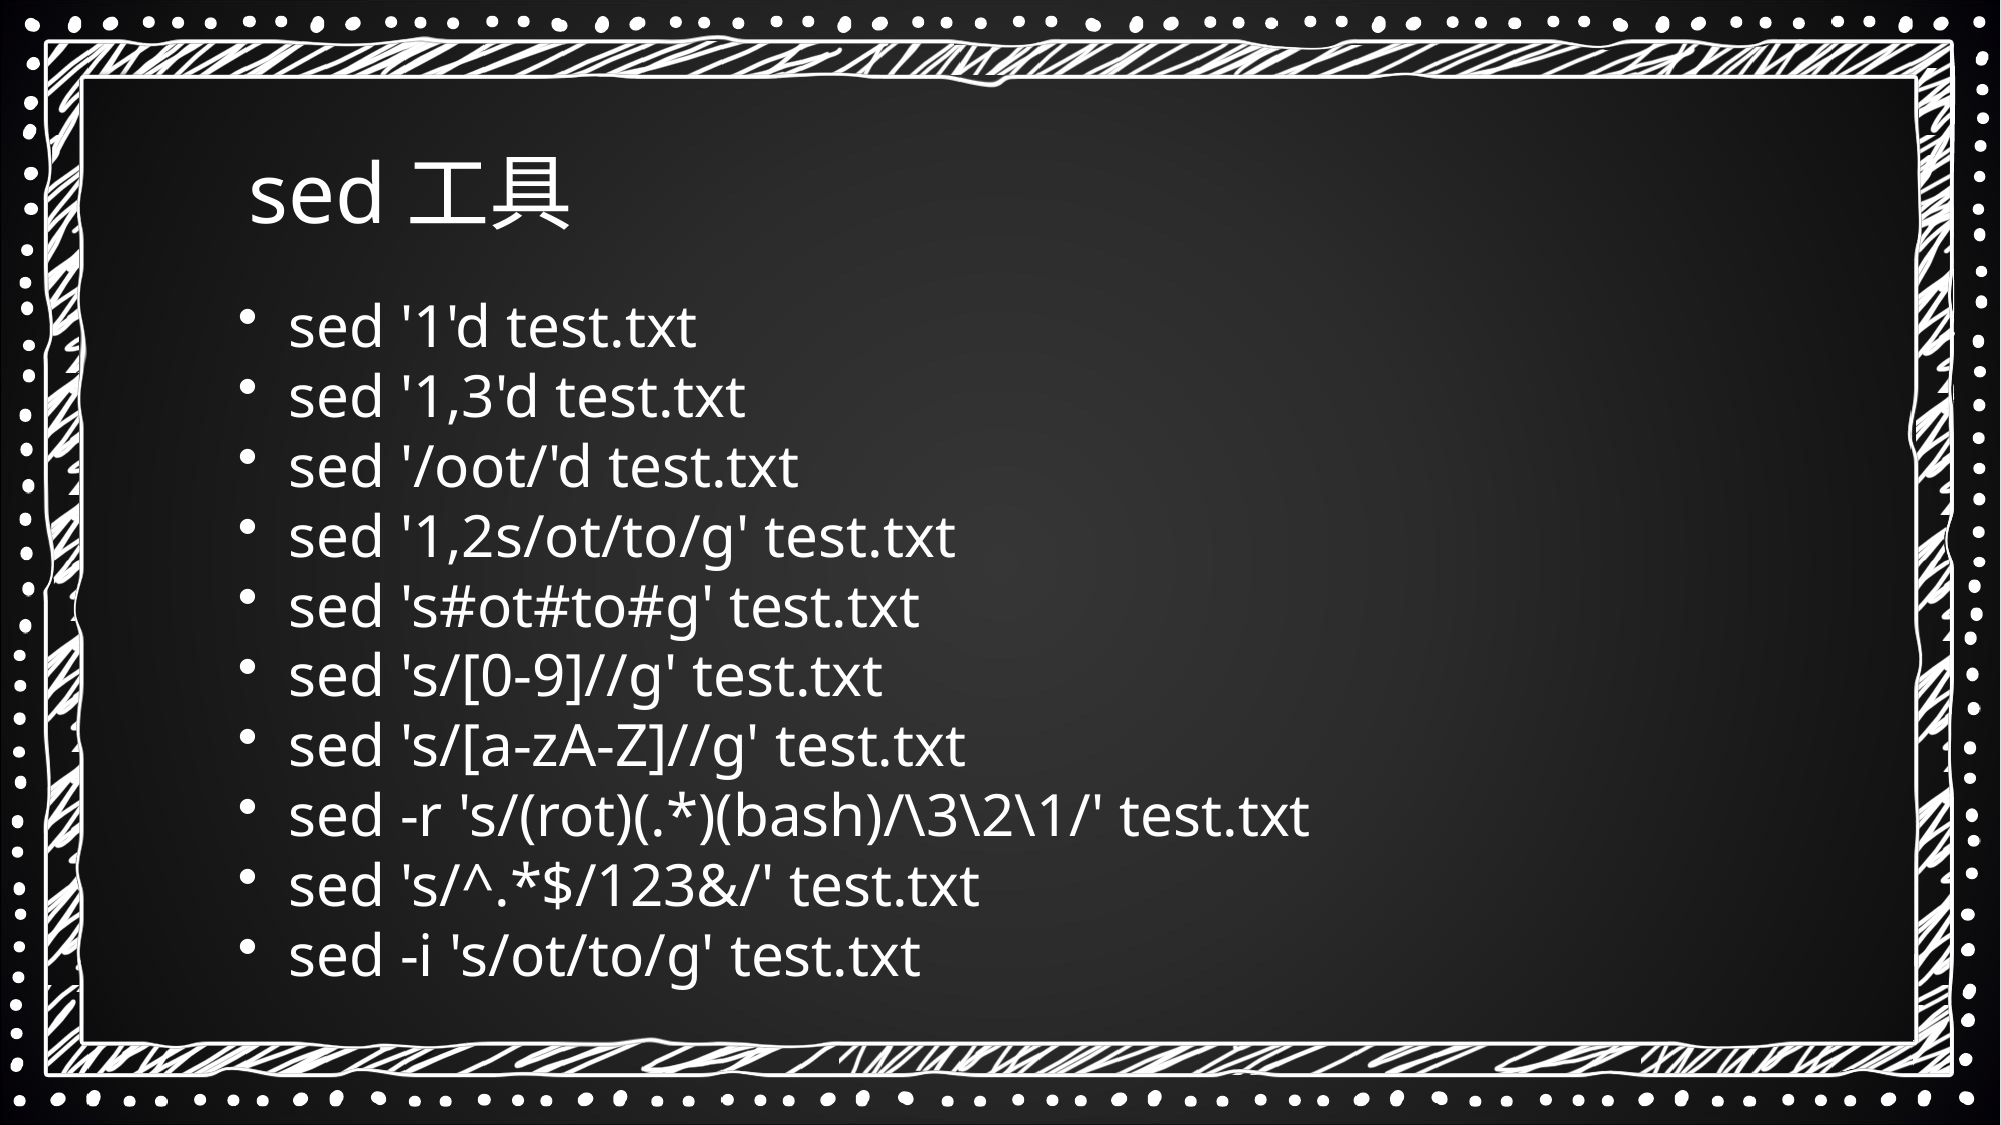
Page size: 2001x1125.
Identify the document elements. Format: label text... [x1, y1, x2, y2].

picture [0, 0, 2001, 1125]
text_box sed工具 [240, 133, 1530, 248]
text_box sed '1'd test.txt sed '1,3'd test.txt sed '/oot/'d test.txt sed '1,2s/ot/to/g' test.txt sed 's#ot#to#g' test.txt sed 's/[0-9]//g' test.txt sed 's/[a-zA-Z]//g' test.txt sed -r 's/(rot)(.*)(bash)/\3\2\1/' test.txt sed 's/^.*$/123&/' test.txt sed -i 's/ot/to/g' test.txt [230, 281, 1699, 996]
